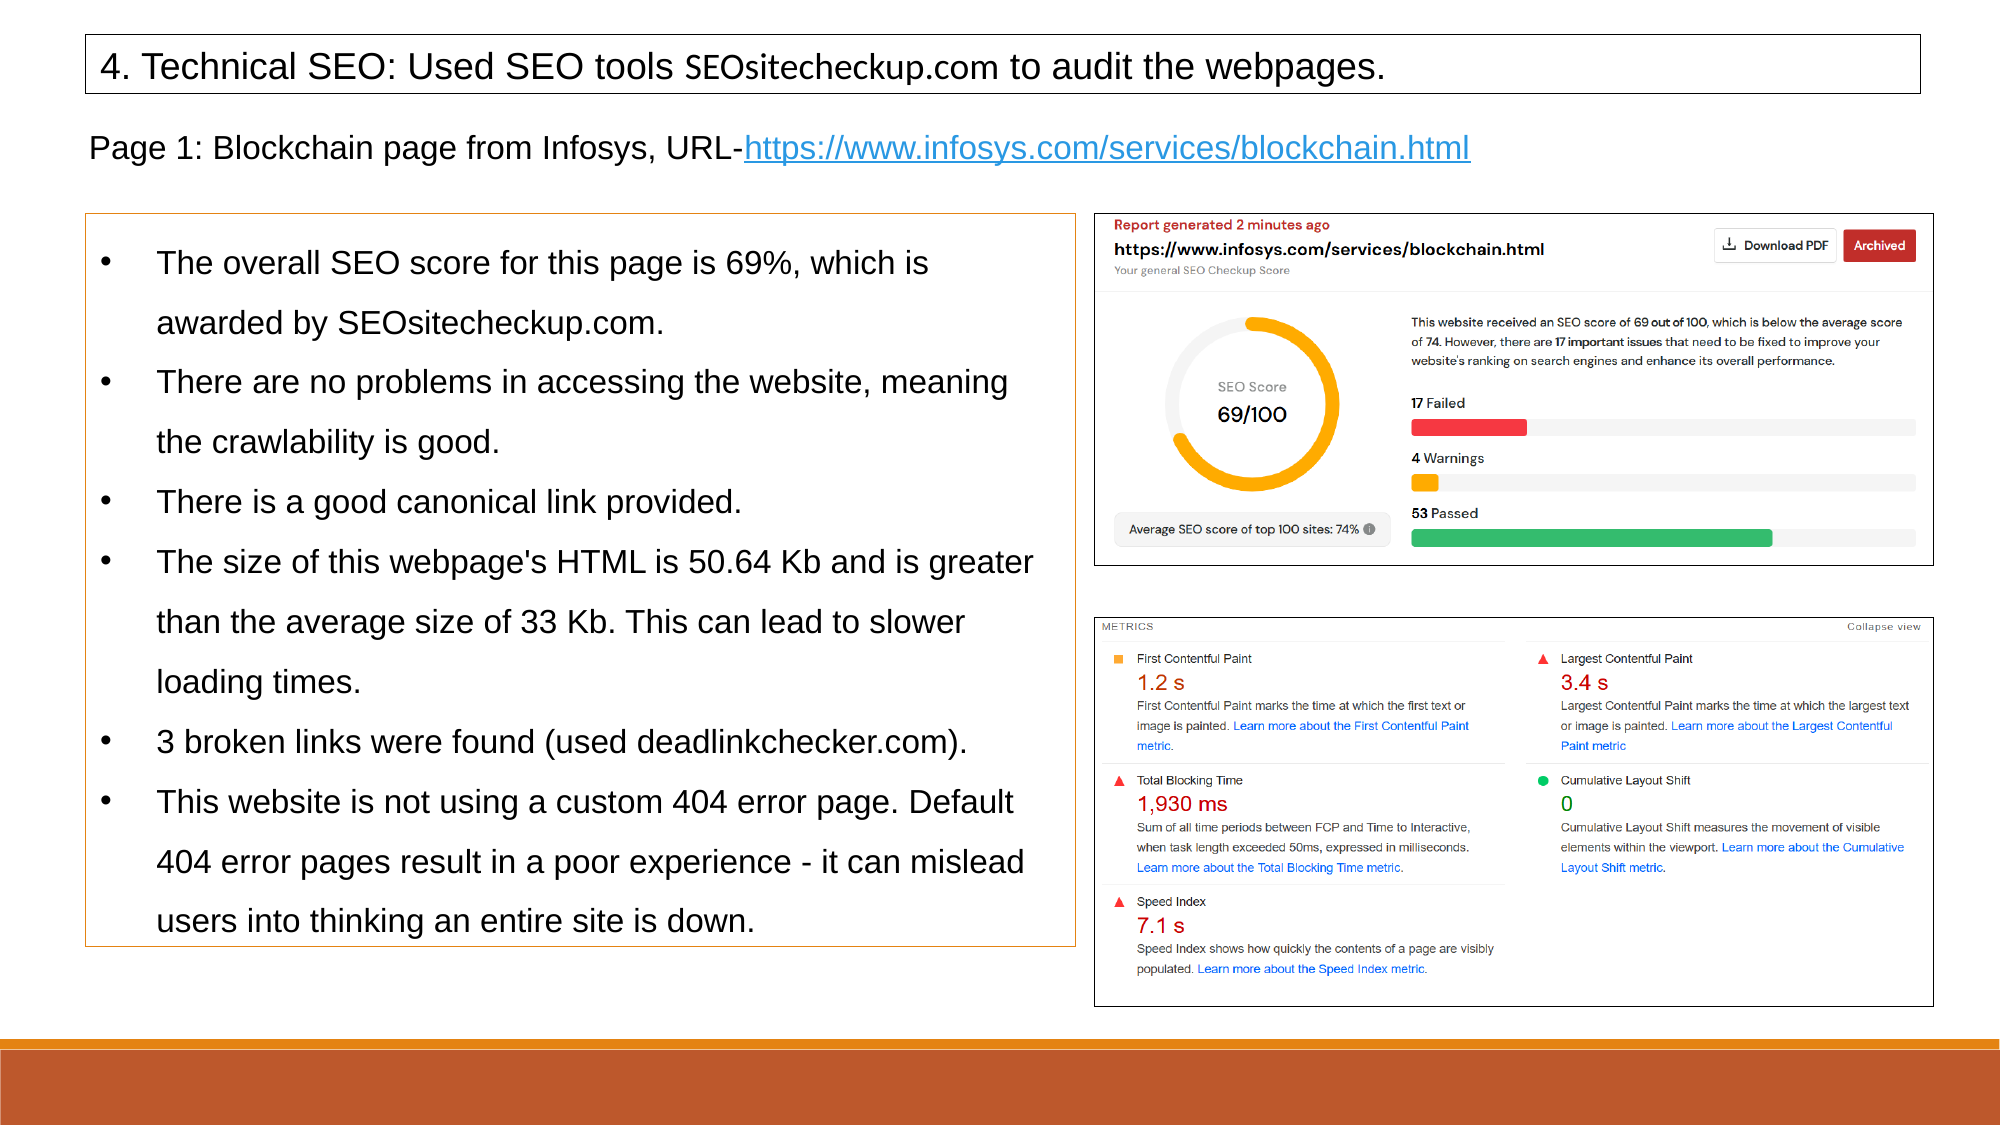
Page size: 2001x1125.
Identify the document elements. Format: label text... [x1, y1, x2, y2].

text_box Page 1: Blockchain page from Infosys, URL-https://www.infosys.com/services/blockchain.html [74, 118, 1886, 174]
picture [1094, 617, 1935, 1007]
picture [1094, 213, 1935, 567]
text_box The overall SEO score for this page is 69%, which is awarded by SEOsitecheckup.com. There are no problems in accessing the website, meaning the crawlability is good. There is a good canonical link provided. The size of this webpage's HTML is 50.64 Kb and is greater than the average size of 33 Kb. This can lead to slower loading times. 3 broken links were found (used deadlinkchecker.com). This website is not using a custom 404 error page. Default 404 error pages result in a poor experience - it can mislead users into thinking an entire site is down. [85, 213, 1076, 947]
text_box 4. Technical SEO: Used SEO tools SEOsitecheckup.com to audit the webpages. [85, 34, 1921, 94]
